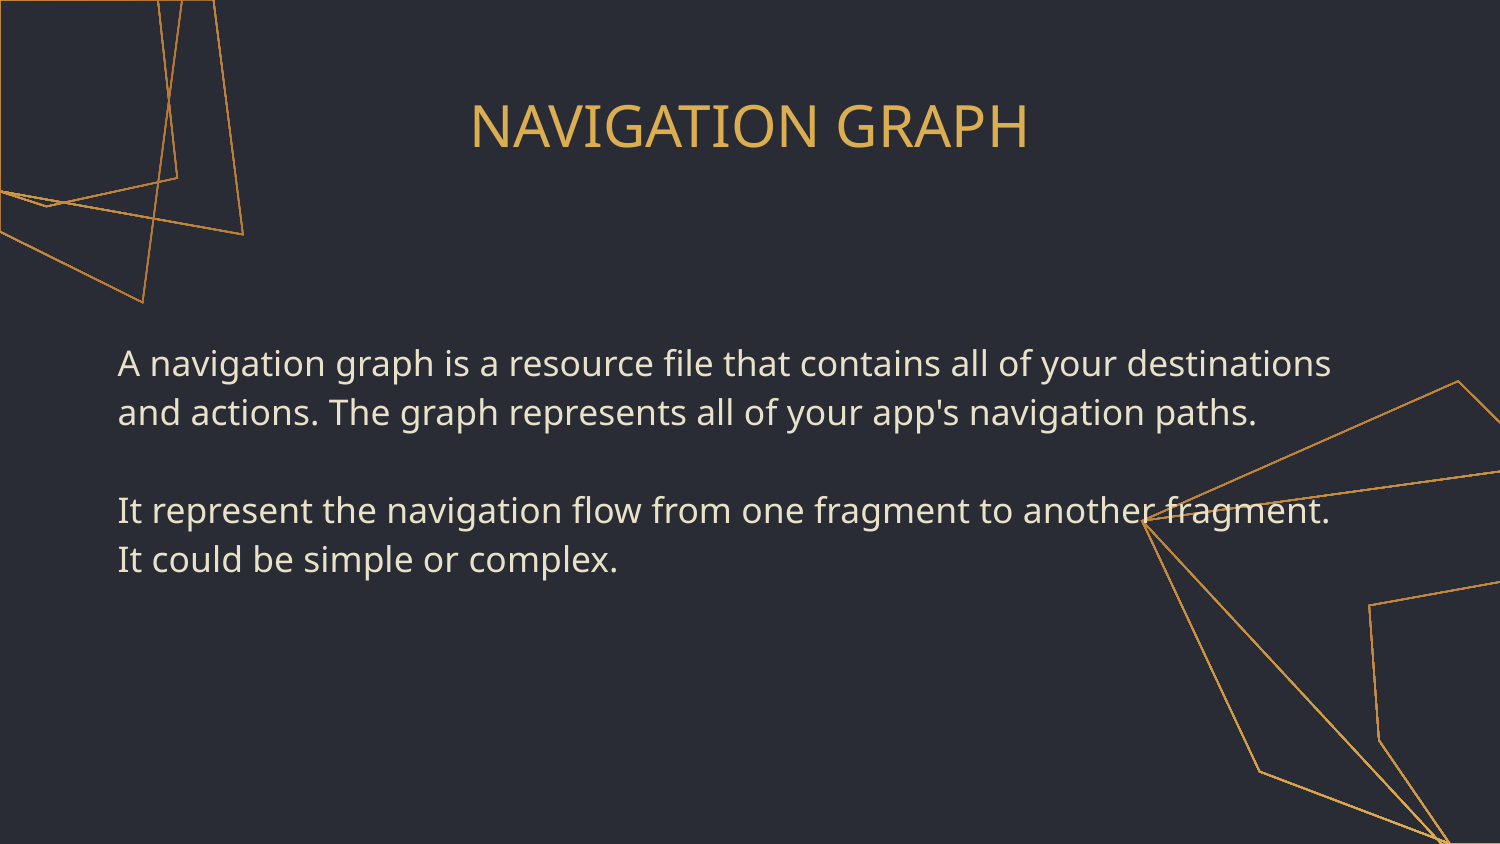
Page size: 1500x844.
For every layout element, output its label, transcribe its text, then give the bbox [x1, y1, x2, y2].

subtitle A navigation graph is a resource file that contains all of your destinations and actions. The graph represents all of your app's navigation paths. It represent the navigation flow from one fragment to another fragment. It could be simple or complex. [102, 167, 1365, 747]
title NAVIGATION GRAPH [327, 88, 1173, 160]
